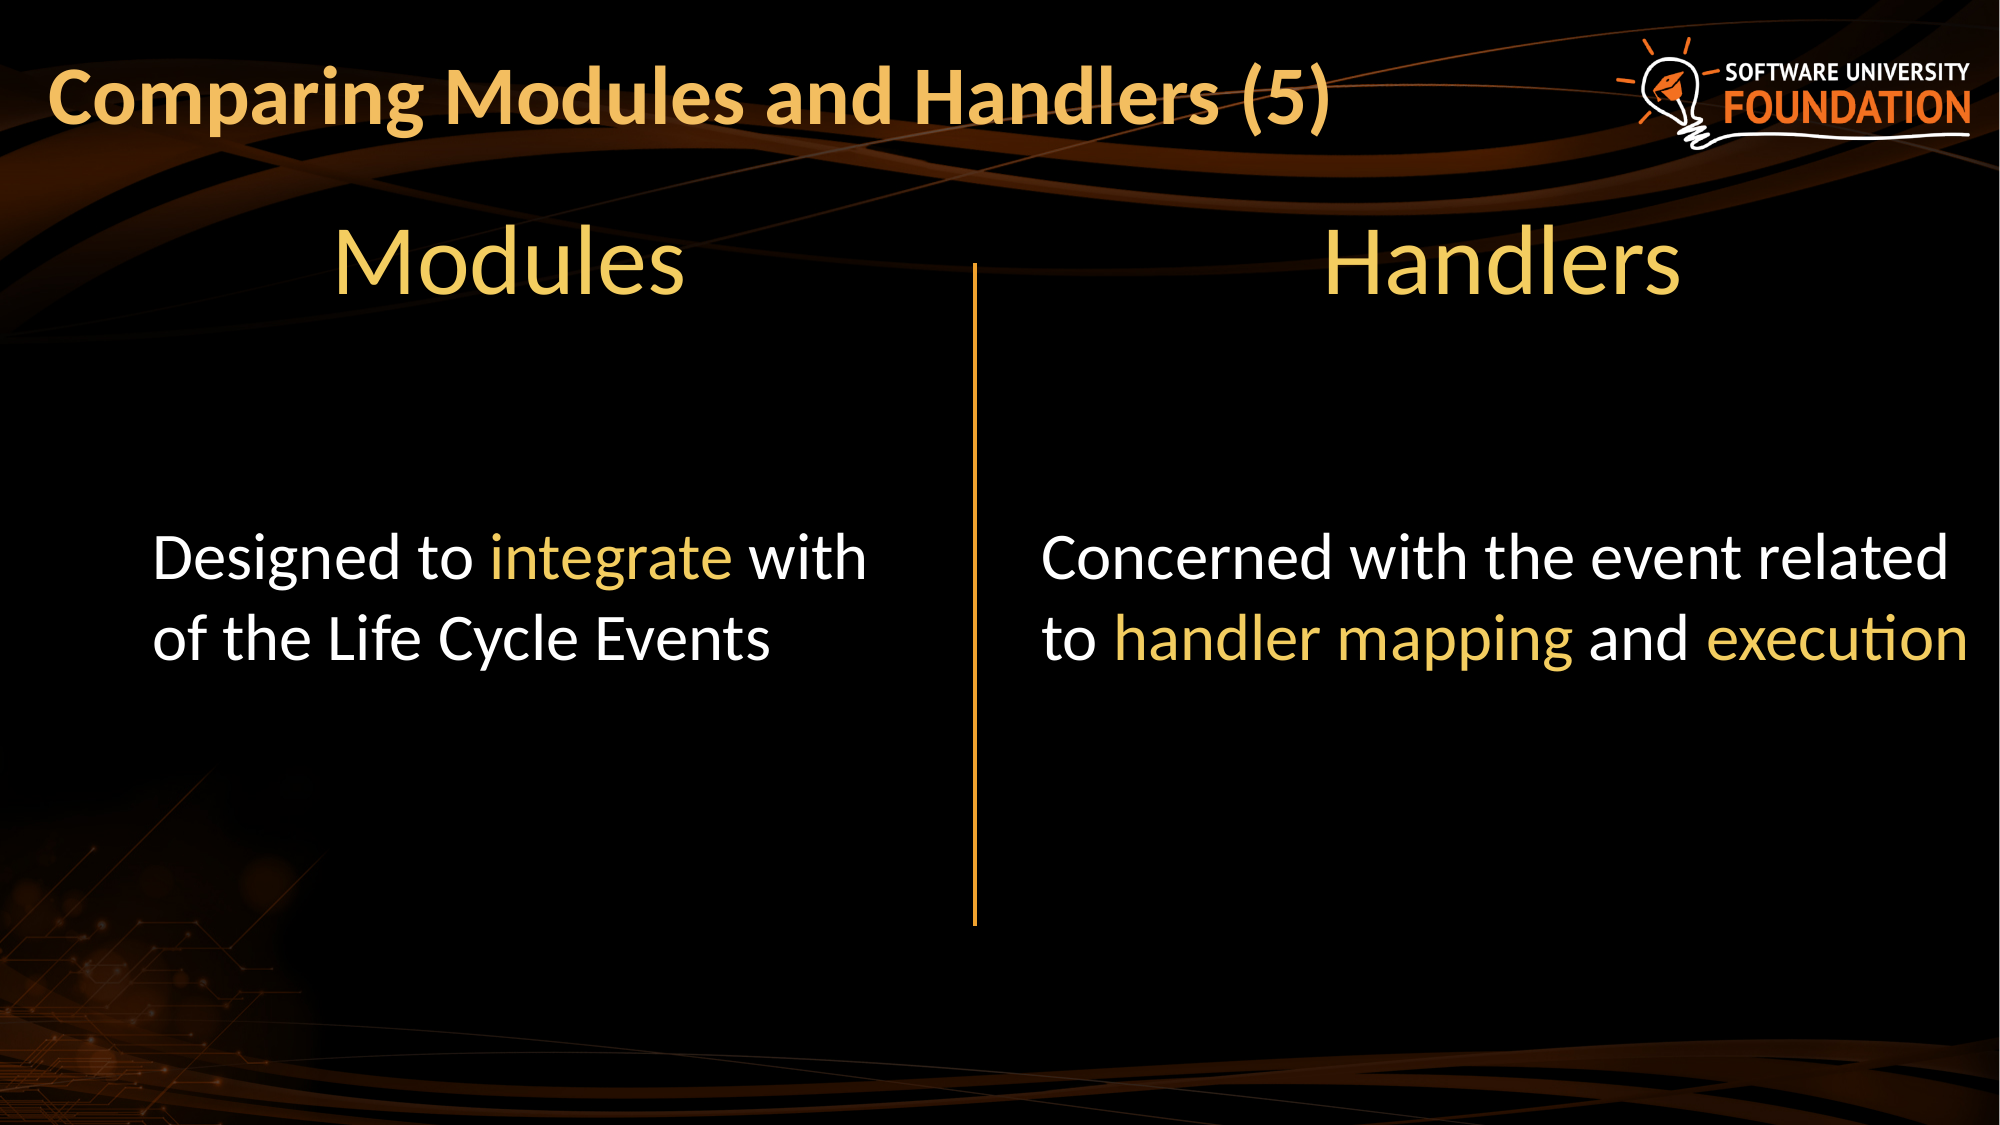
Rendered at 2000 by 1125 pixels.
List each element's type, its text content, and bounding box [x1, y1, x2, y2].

text_box Modules [31, 188, 988, 338]
picture [0, 0, 2000, 1125]
text_box Designed to integrate with of the Life Cycle Events [137, 505, 931, 681]
text_box Concerned with the event related to handler mapping and execution [1026, 505, 2000, 681]
text_box Handlers [1024, 188, 1981, 338]
title Comparing Modules and Handlers (5) [30, 6, 1602, 189]
